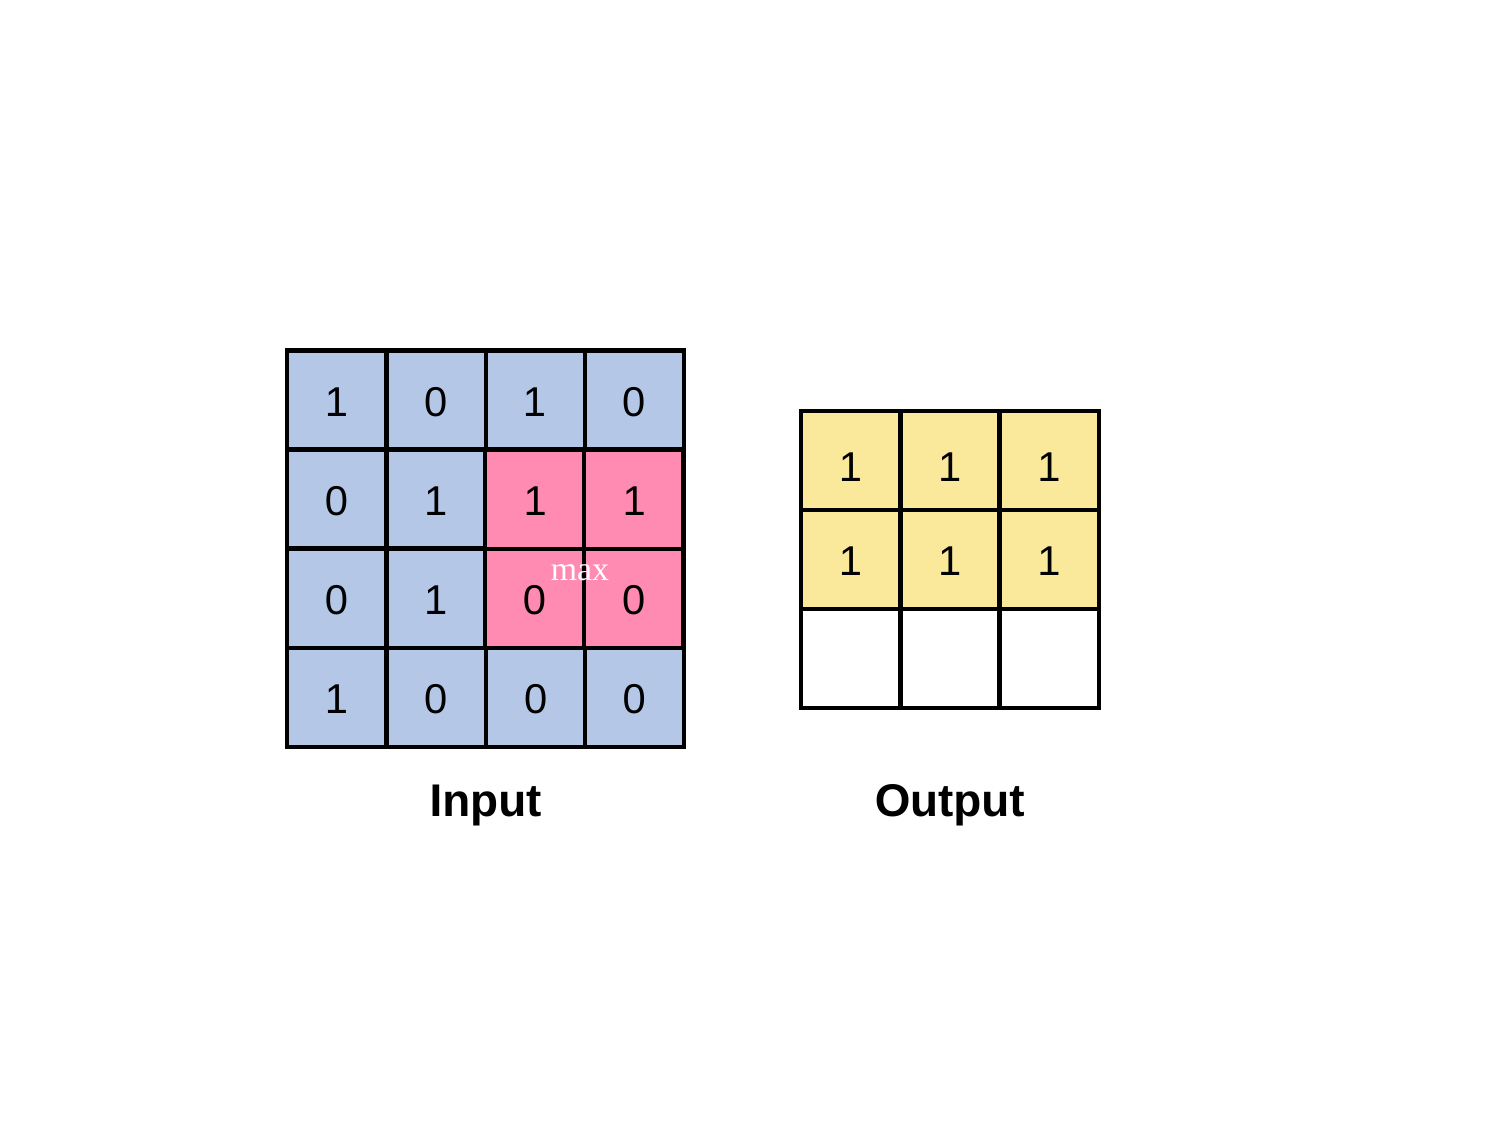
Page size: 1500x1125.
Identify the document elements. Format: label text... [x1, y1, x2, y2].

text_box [310, 366, 662, 731]
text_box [662, 449, 684, 649]
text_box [823, 432, 1076, 592]
text_box Output [860, 763, 1040, 833]
text_box Input [414, 763, 557, 833]
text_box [287, 350, 685, 747]
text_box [801, 410, 1099, 708]
